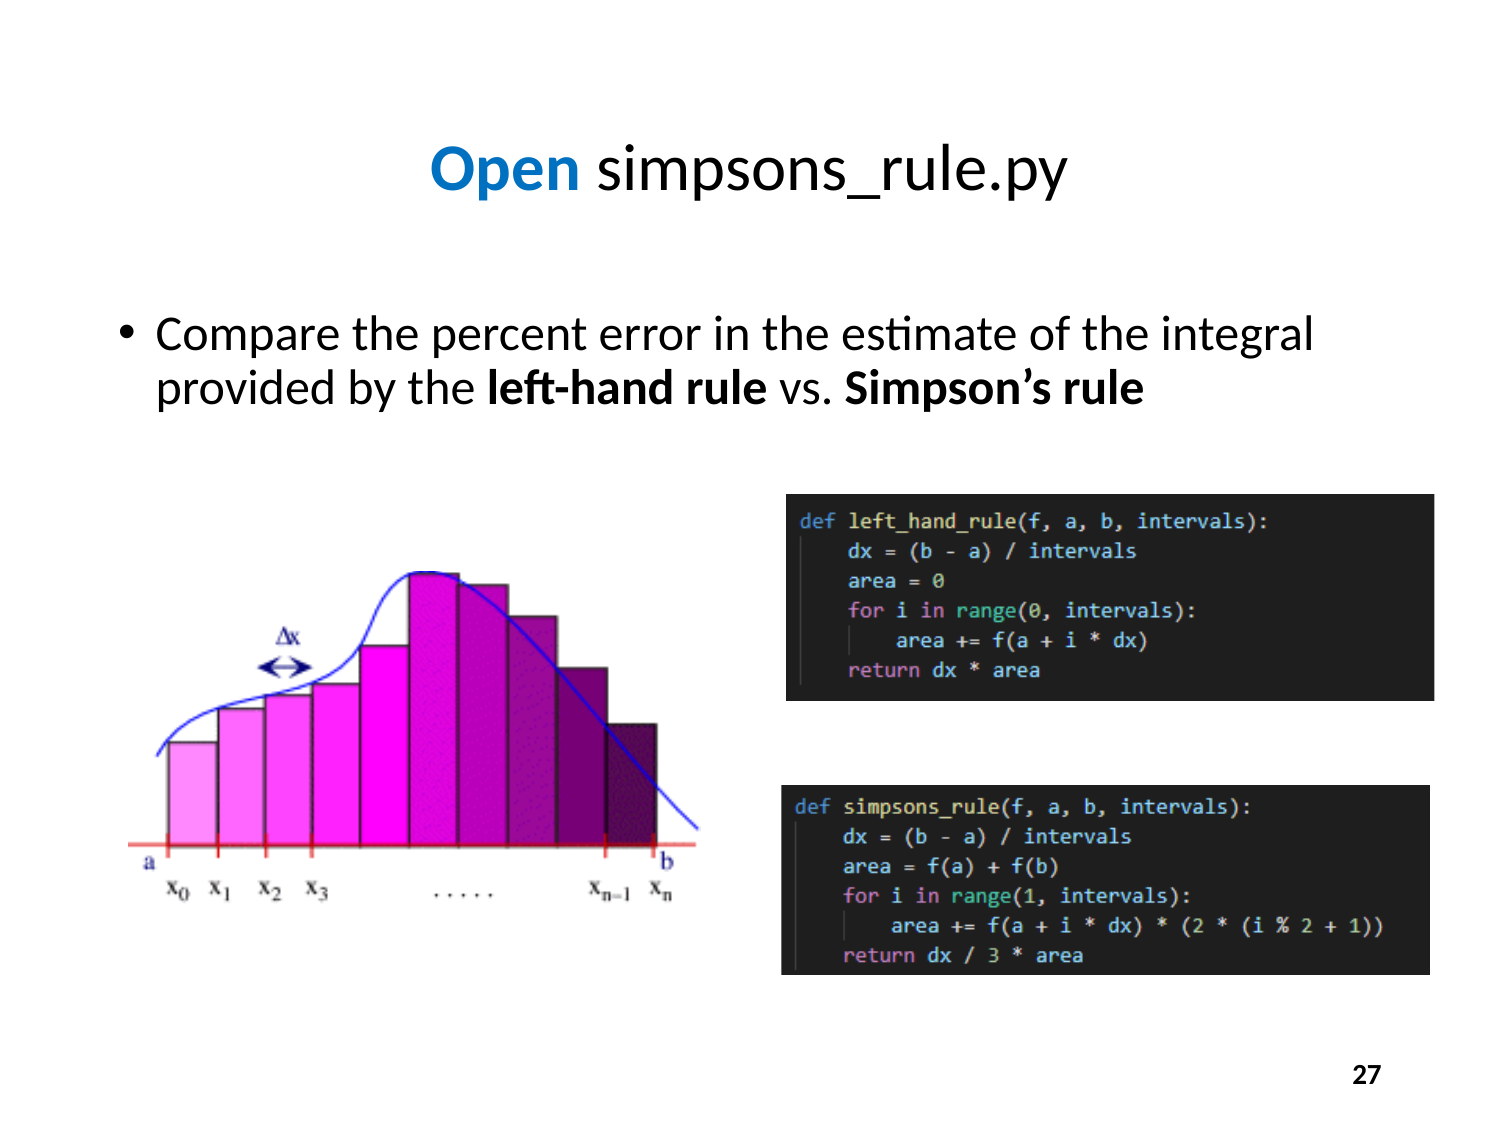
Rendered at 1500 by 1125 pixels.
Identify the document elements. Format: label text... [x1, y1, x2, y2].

picture [785, 494, 1435, 701]
picture [128, 571, 701, 908]
list Compare the percent error in the estimate of the integral provided by the left-hand rule vs. Simpson’s rule [103, 299, 1397, 1014]
slide_number 27 [1059, 1042, 1397, 1103]
title Open simpsons_rule.py [103, 59, 1397, 278]
picture [781, 785, 1430, 976]
